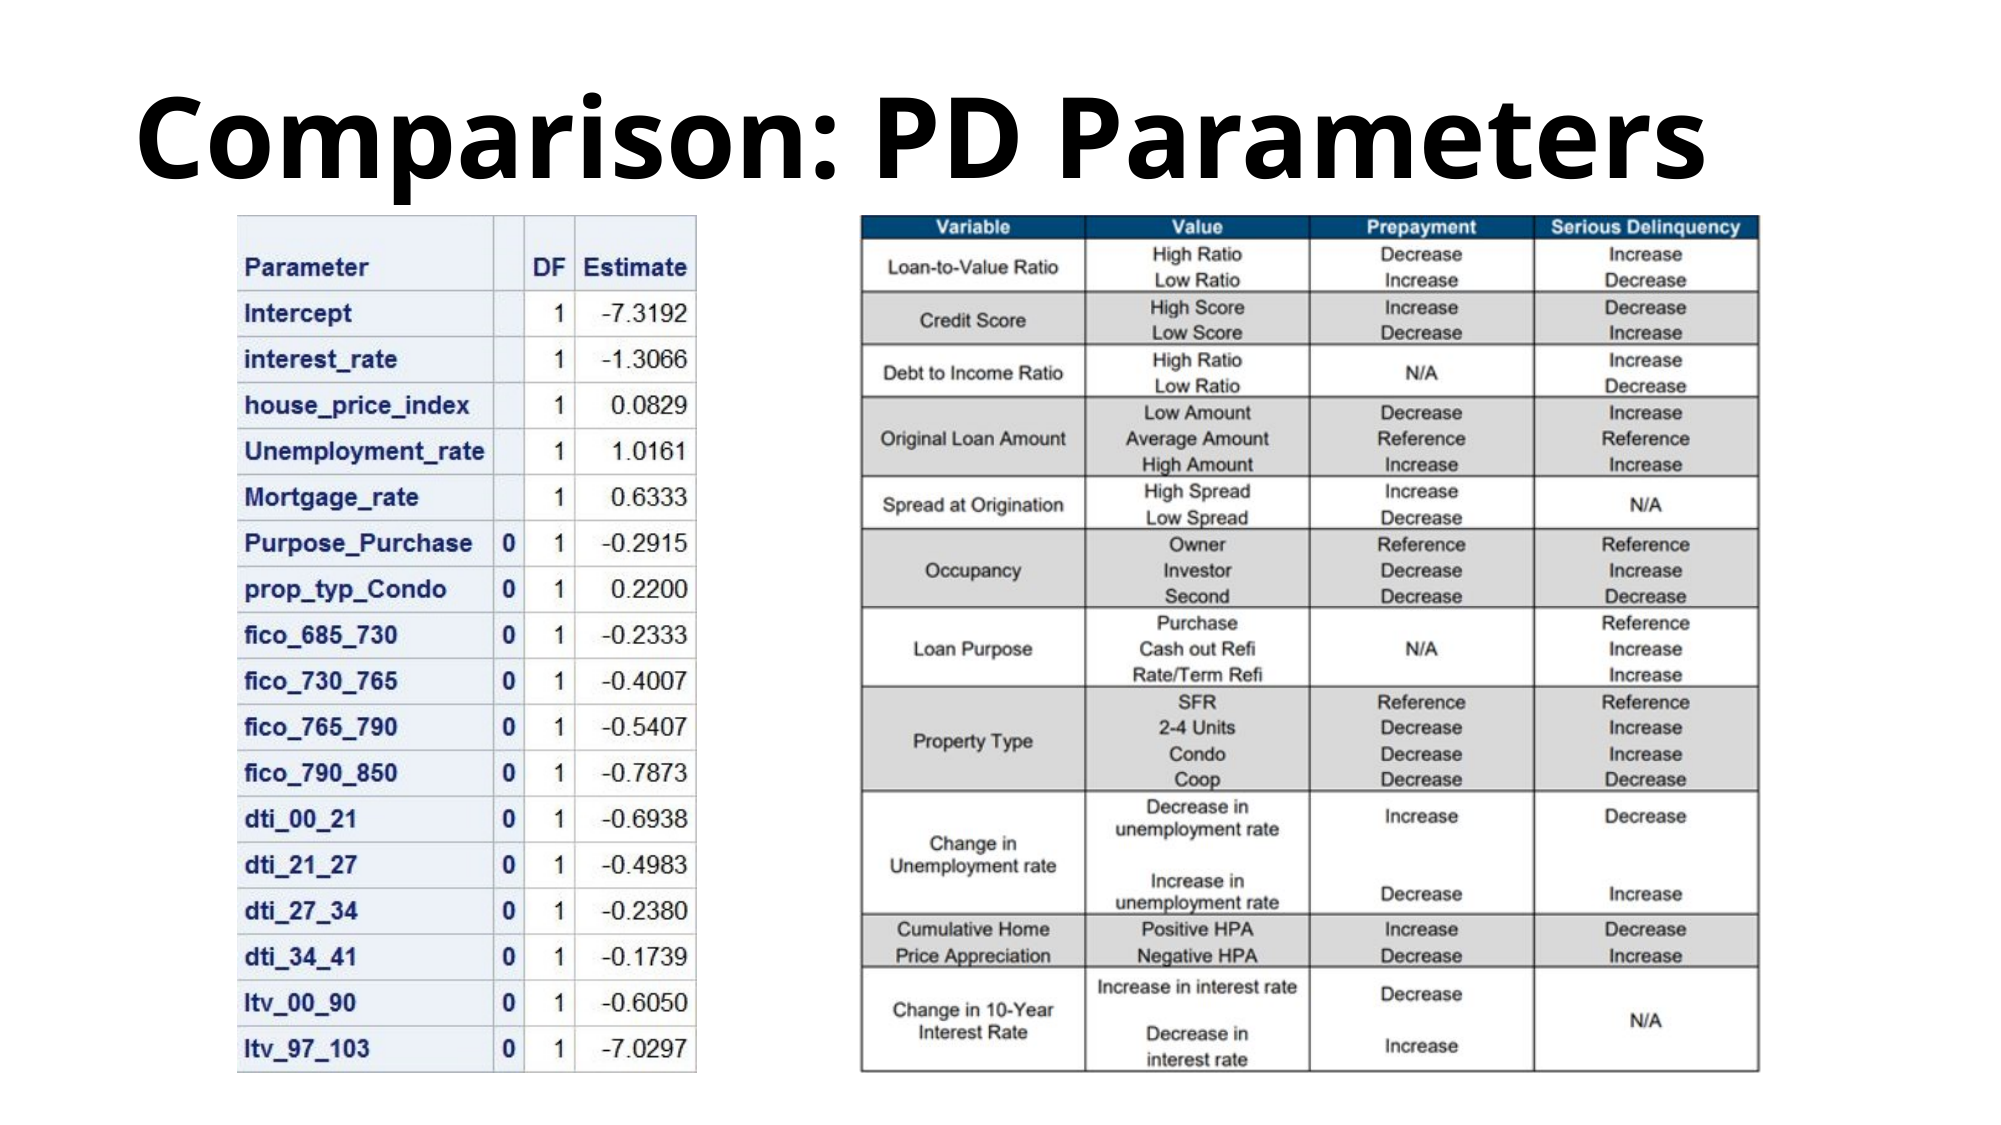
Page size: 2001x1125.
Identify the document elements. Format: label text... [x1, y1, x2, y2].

picture [236, 215, 697, 1073]
picture [859, 215, 1764, 1073]
text_box Comparison: PD Parameters [126, 62, 1717, 206]
